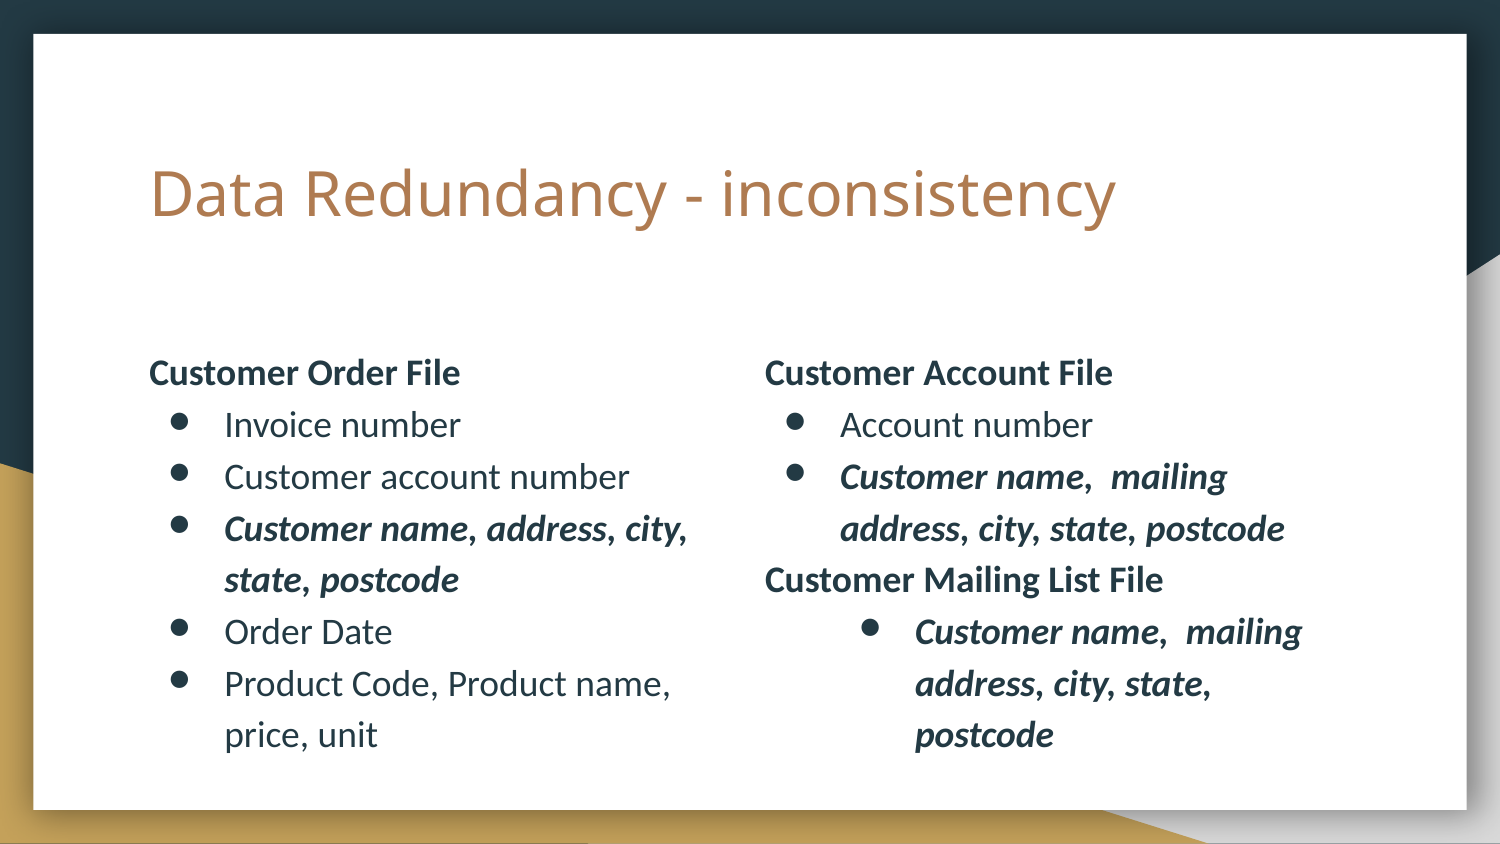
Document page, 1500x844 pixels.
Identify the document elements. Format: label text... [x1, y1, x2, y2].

title Data Redundancy - inconsistency [134, 138, 1366, 296]
list Customer Account File Account number Customer name, mailing address, city, state, postcode Customer Mailing List File Customer name, mailing address, city, state, postcode [750, 326, 1348, 729]
list Customer Order File Invoice number Customer account number Customer name, address, city, state, postcode Order Date Product Code, Product name, price, unit [134, 326, 733, 729]
